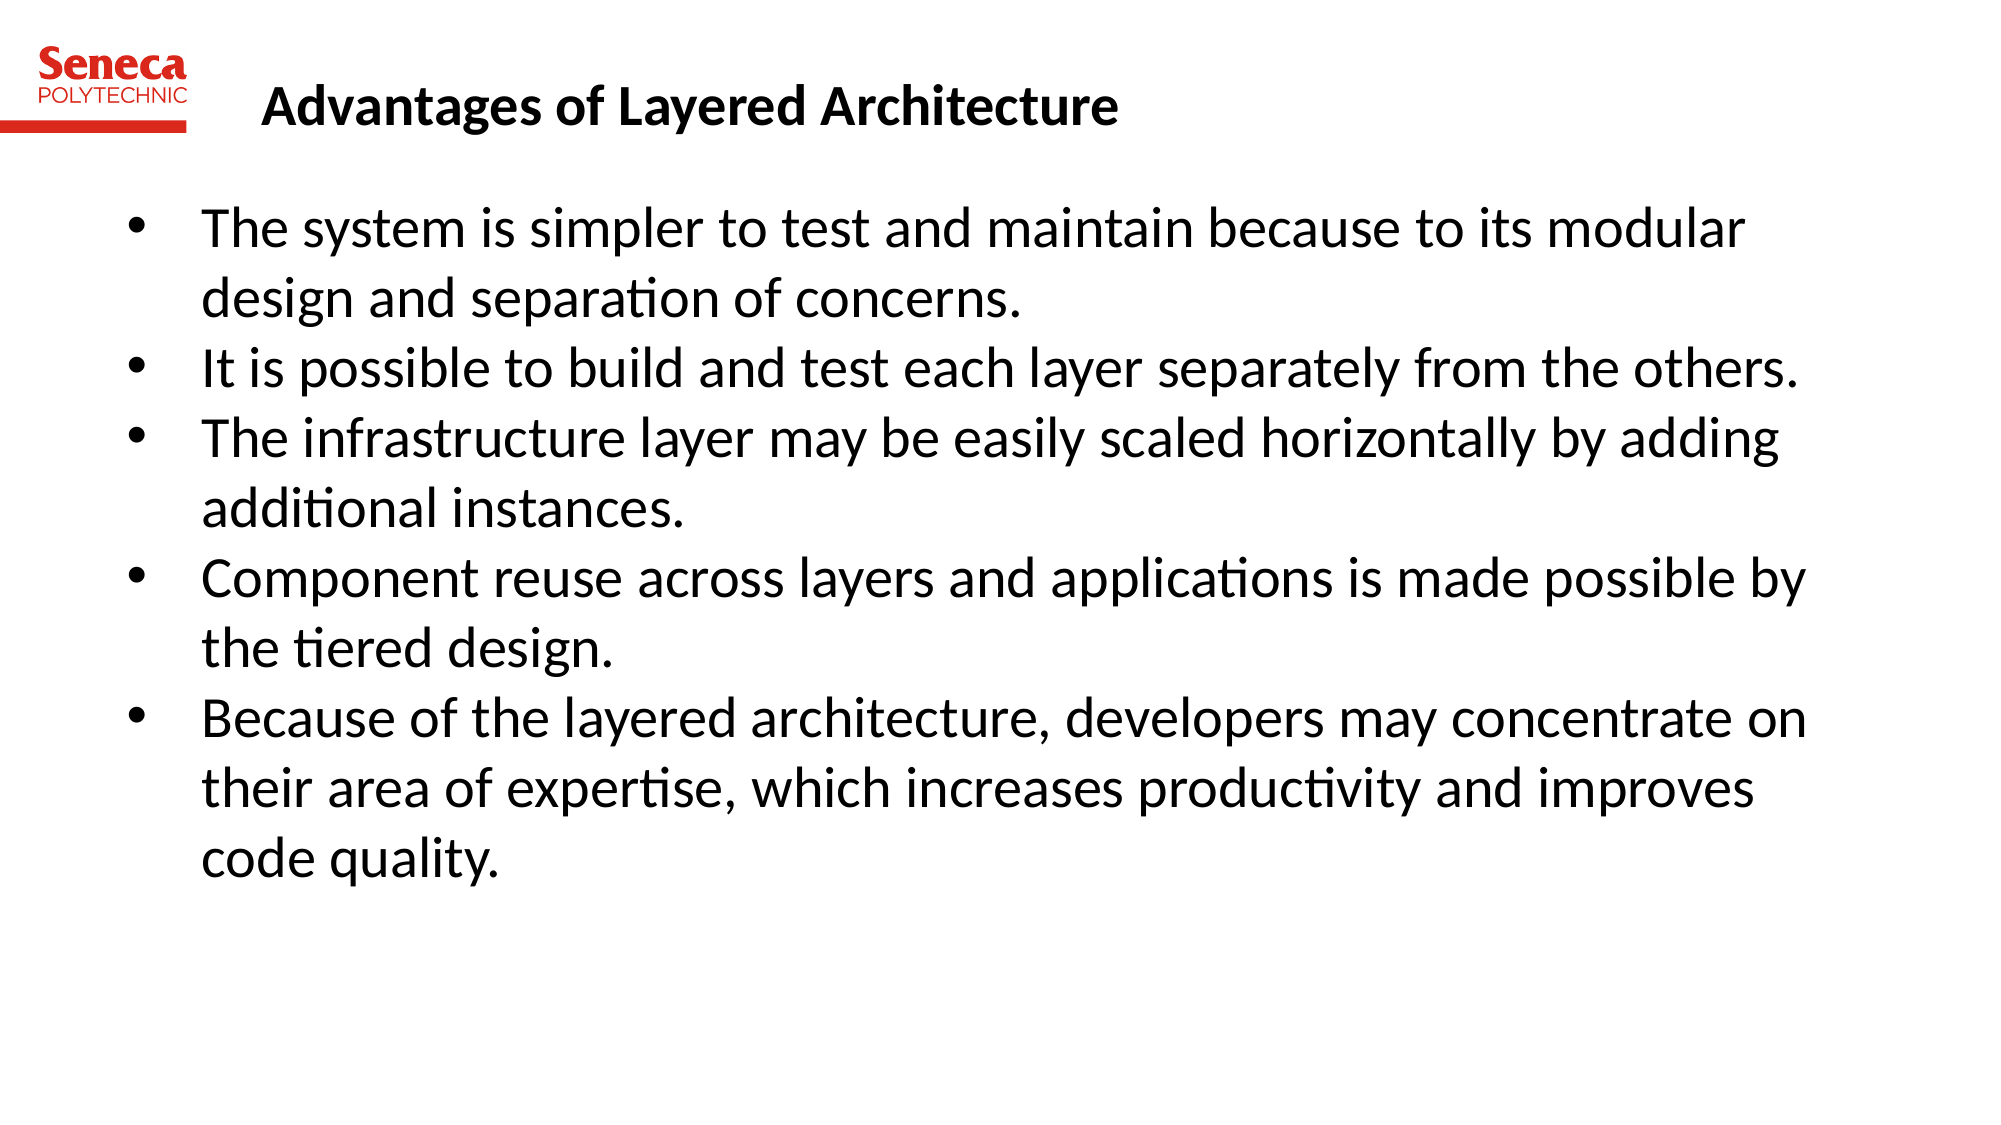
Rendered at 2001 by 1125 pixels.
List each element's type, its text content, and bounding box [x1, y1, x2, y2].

picture [39, 46, 187, 103]
text_box The system is simpler to test and maintain because to its modular design and separation of concerns. It is possible to build and test each layer separately from the others. The infrastructure layer may be easily scaled horizontally by adding additional instances. Component reuse across layers and applications is made possible by the tiered design. Because of the layered architecture, developers may concentrate on their area of expertise, which increases productivity and improves code quality. [93, 182, 1882, 897]
text_box Advantages of Layered Architecture [246, 59, 2000, 144]
text_box [0, 119, 187, 134]
